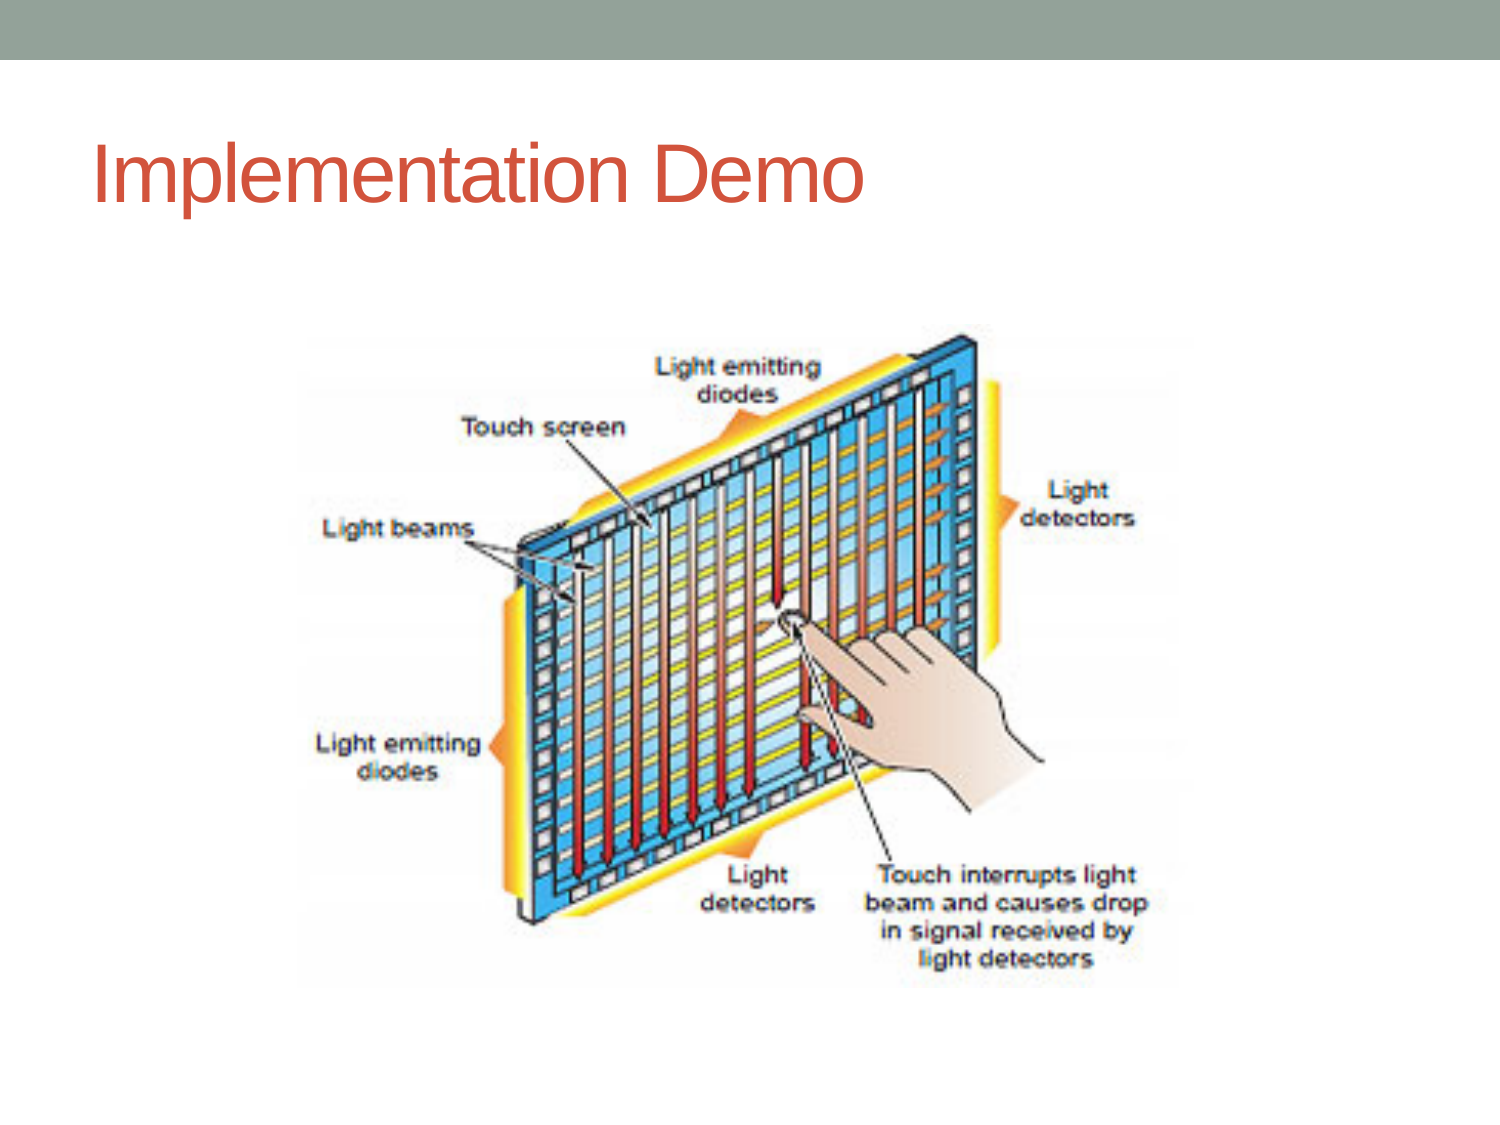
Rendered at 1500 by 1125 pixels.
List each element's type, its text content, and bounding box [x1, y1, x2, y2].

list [260, 324, 1222, 988]
title Implementation Demo [75, 87, 1425, 250]
